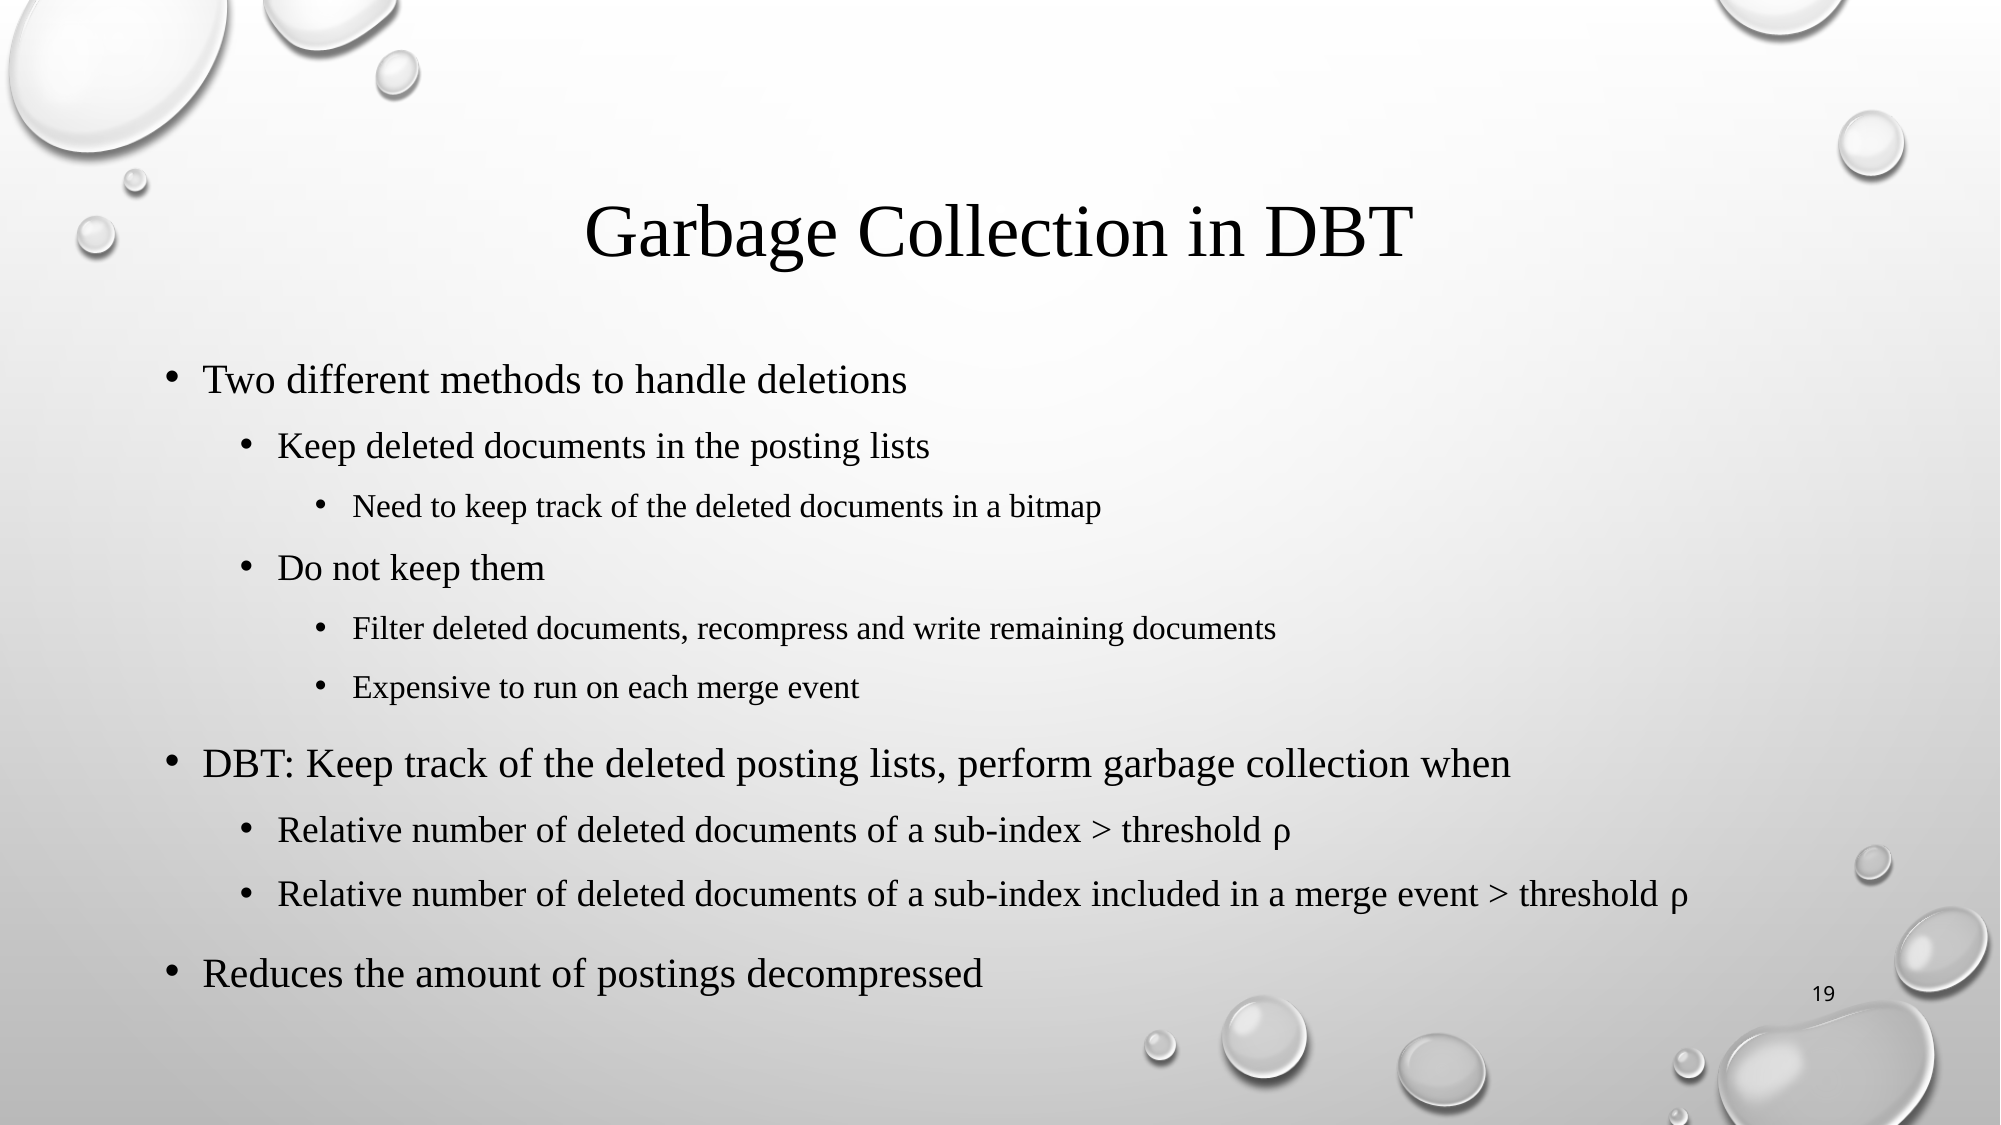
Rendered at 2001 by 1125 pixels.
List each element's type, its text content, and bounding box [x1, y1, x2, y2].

title Garbage Collection in DBT [149, 101, 1851, 364]
slide_number 19 [1724, 965, 1851, 1025]
list Two different methods to handle deletions Keep deleted documents in the posting lists Need to keep track of the deleted documents in a bitmap Do not keep them Filter deleted documents, recompress and write remaining documents Expensive to run on each merge event DBT: Keep track of the deleted posting lists, perform garbage collection when Relative number of deleted documents of a sub-index > threshold ρ Relative number of deleted documents of a sub-index included in a merge event > threshold ρ Reduces the amount of postings decompressed [149, 333, 1850, 1025]
picture [0, 0, 2000, 1125]
